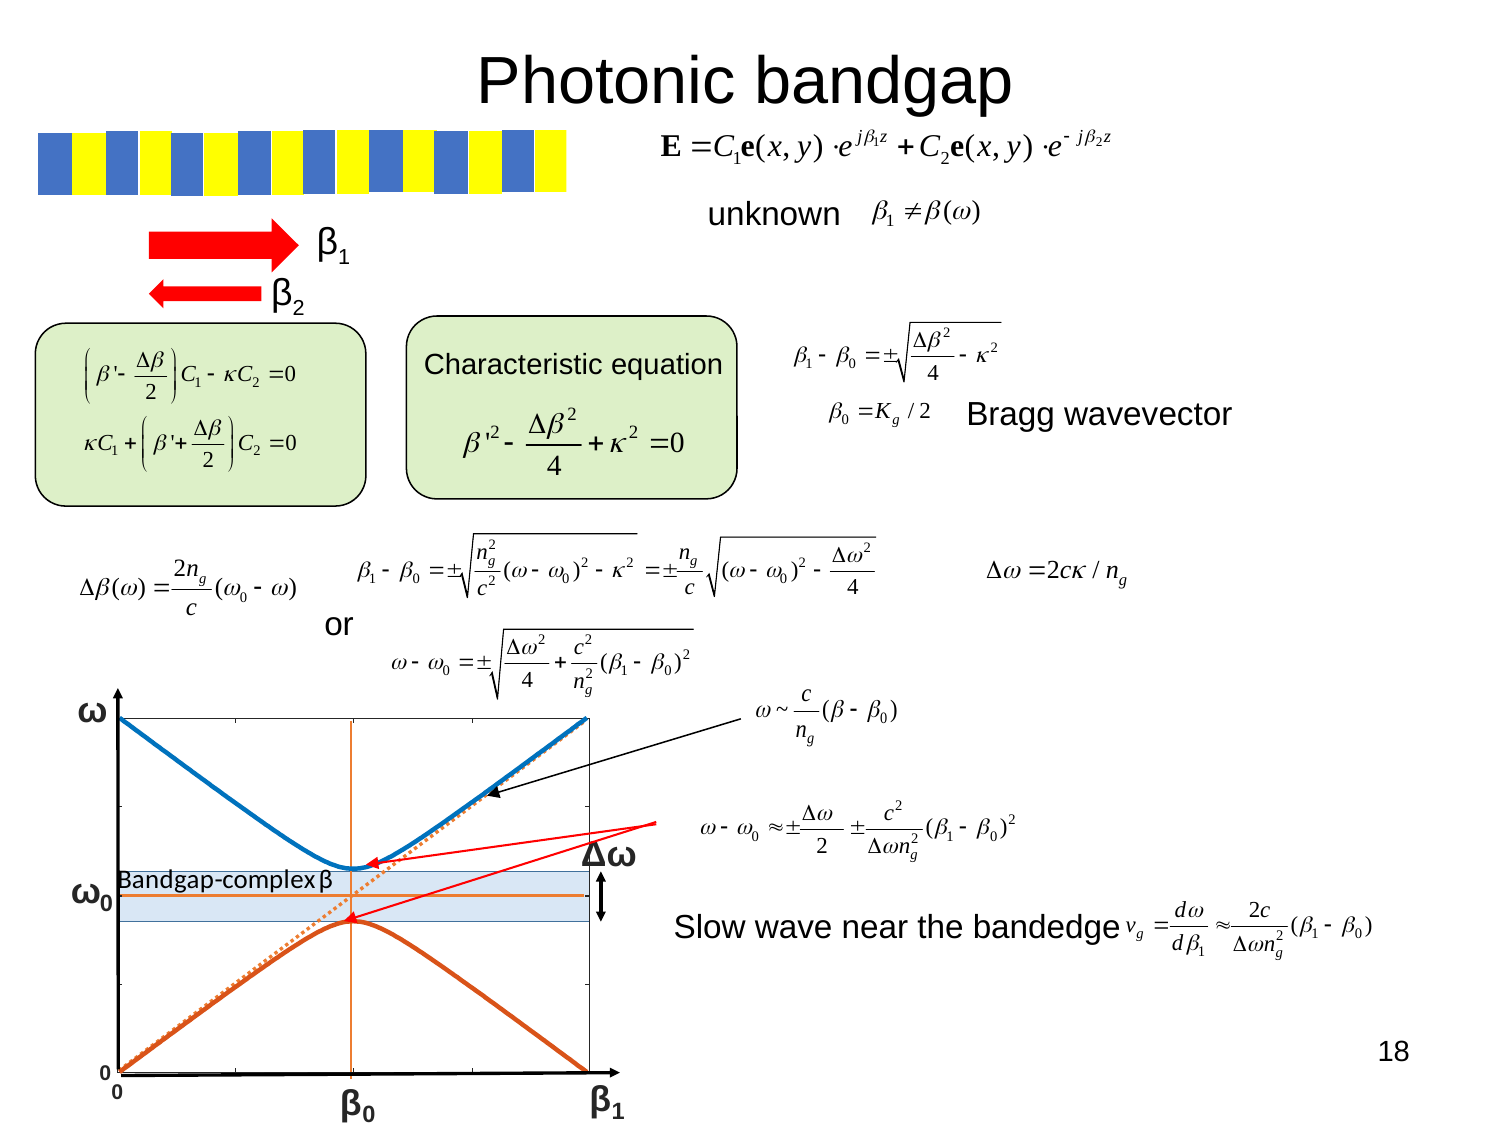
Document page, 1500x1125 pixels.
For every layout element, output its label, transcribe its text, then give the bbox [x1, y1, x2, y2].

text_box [308, 594, 700, 674]
slide_number 18 [1074, 1024, 1426, 1103]
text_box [656, 894, 1377, 966]
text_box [35, 328, 367, 507]
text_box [75, 551, 301, 621]
picture [48, 676, 657, 1125]
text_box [37, 121, 1118, 322]
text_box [406, 330, 740, 500]
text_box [788, 316, 1250, 441]
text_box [486, 676, 903, 791]
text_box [343, 792, 1021, 922]
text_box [352, 527, 1134, 605]
title Photonic bandgap [69, 0, 1421, 171]
